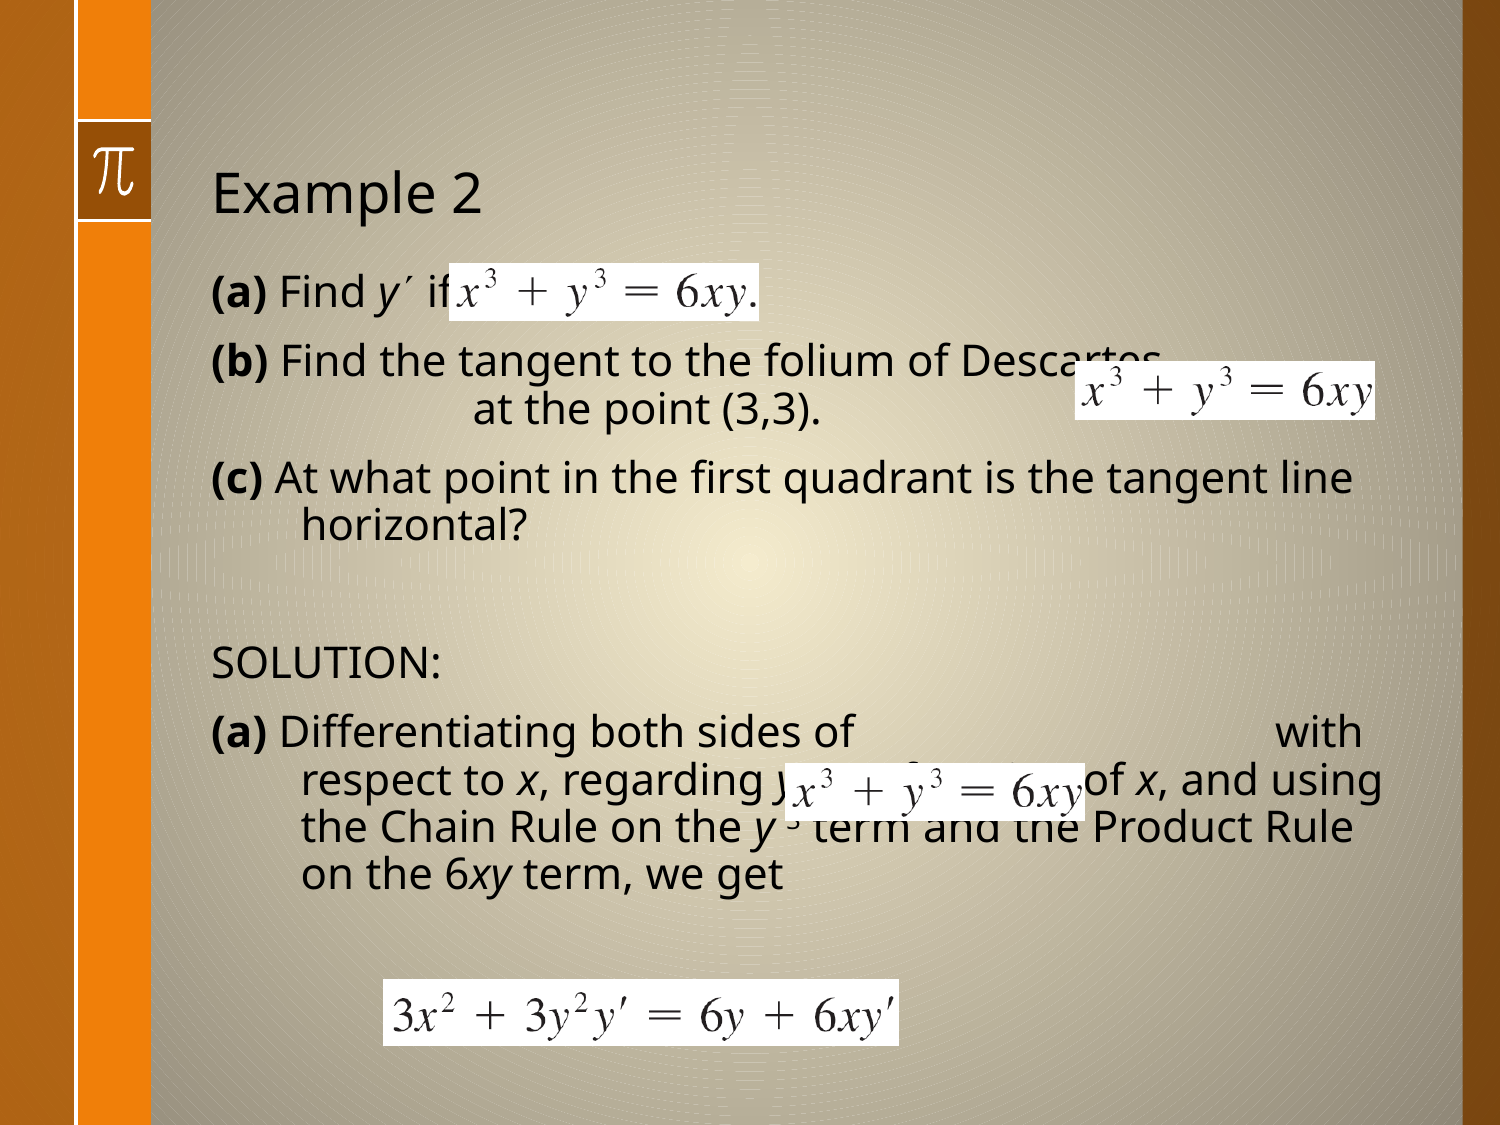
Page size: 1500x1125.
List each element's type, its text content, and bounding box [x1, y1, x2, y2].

picture [449, 263, 759, 322]
list (a) Find y  if (b) Find the tangent to the folium of Descartes at the point (3,3). (c) At what point in the first quadrant is the tangent line horizontal? SOLUTION: (a) Differentiating both sides of with respect to x, regarding y as a function of x, and using the Chain Rule on the y 3 term and the Product Rule on the 6xy term, we get [196, 262, 1400, 1013]
picture [1074, 361, 1375, 425]
picture [383, 979, 899, 1046]
picture [784, 763, 1085, 826]
title Example 2 [196, 29, 1400, 233]
